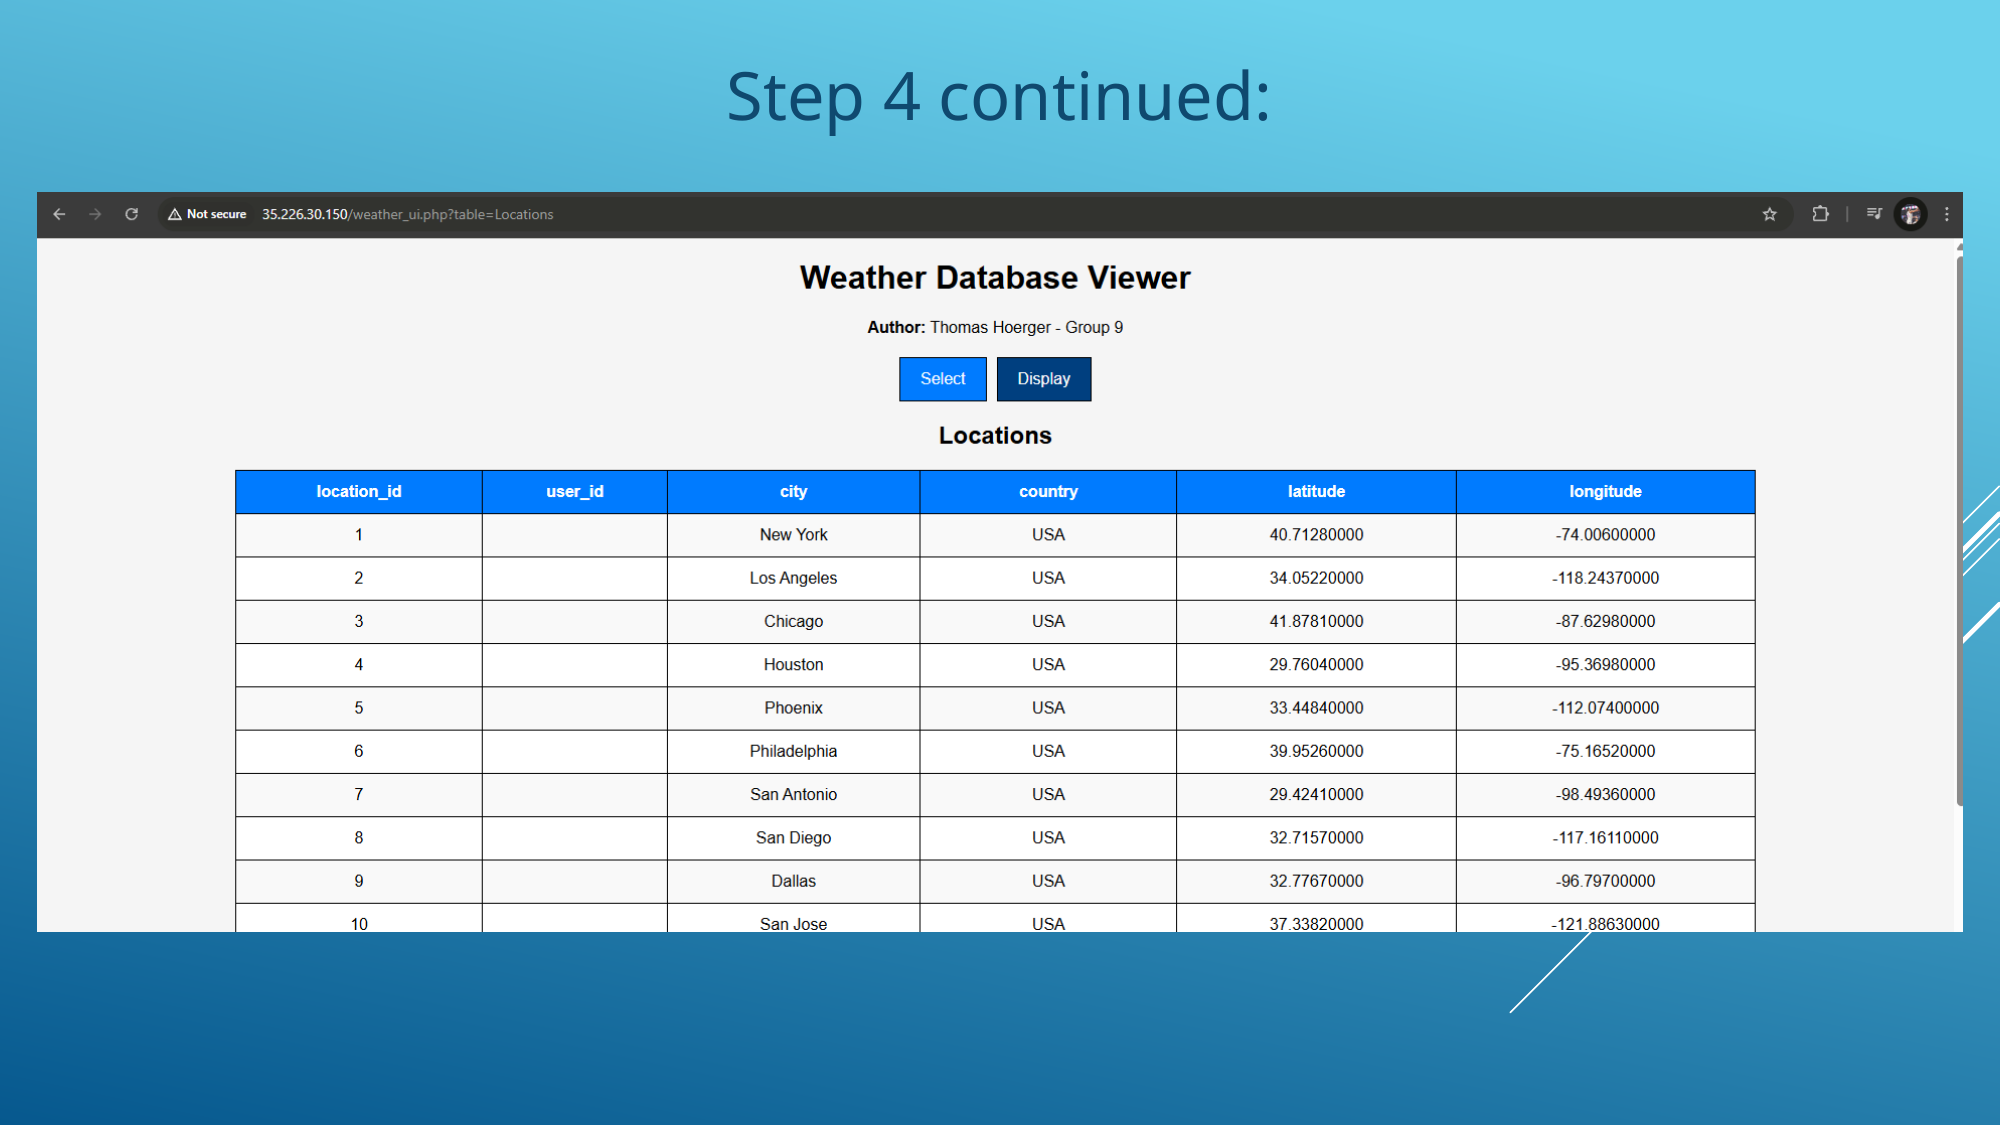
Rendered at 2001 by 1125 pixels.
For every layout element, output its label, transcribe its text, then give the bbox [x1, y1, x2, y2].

picture [37, 192, 1963, 933]
list Step 4 continued: [194, 40, 1806, 147]
